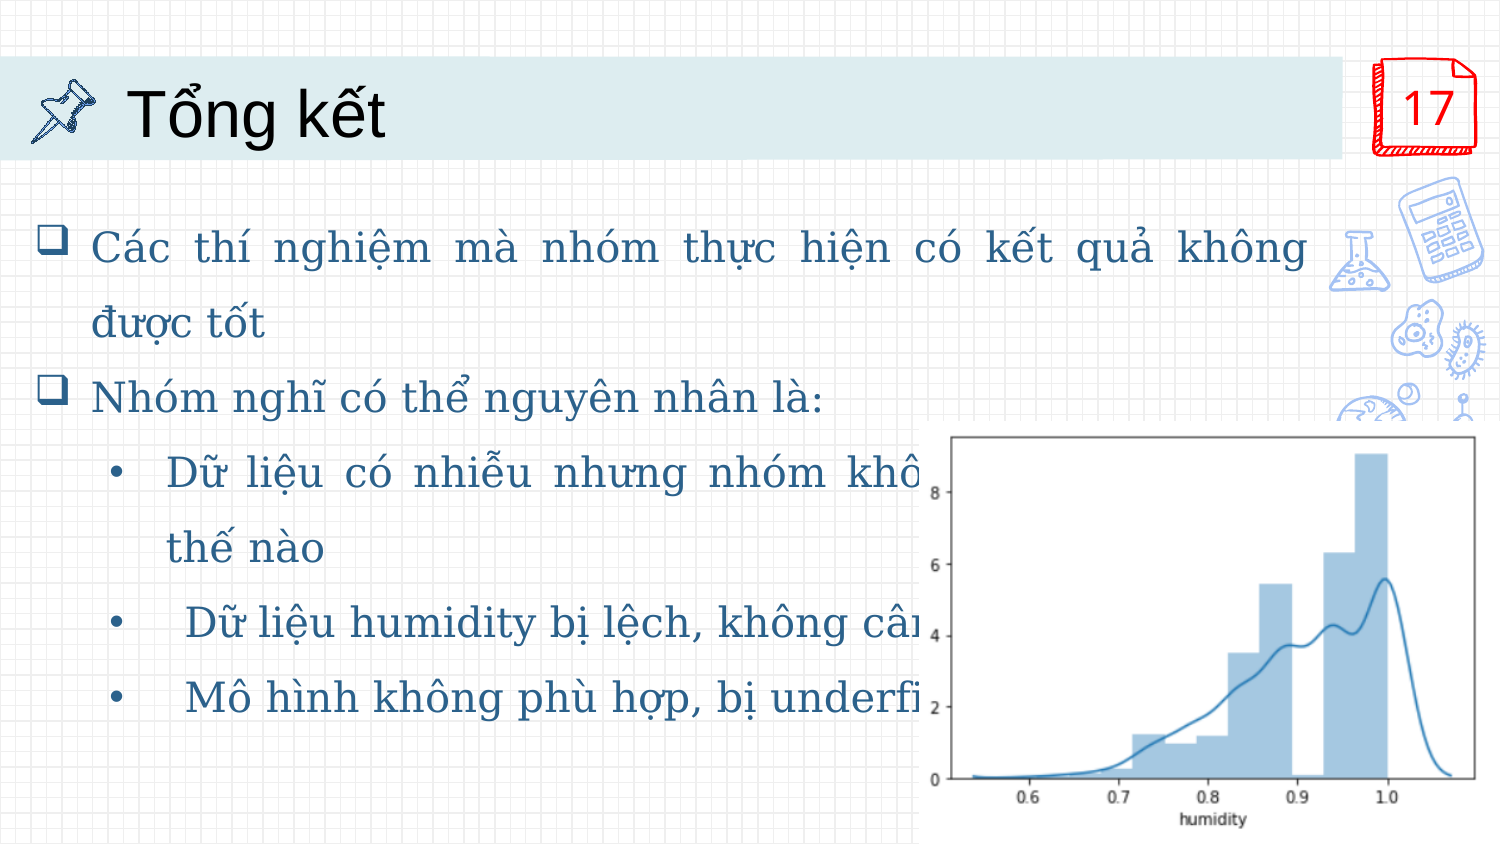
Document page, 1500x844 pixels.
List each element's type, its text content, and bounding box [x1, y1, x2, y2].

title Tổng kết [126, 41, 1242, 181]
picture [919, 420, 1500, 844]
text_box Các thí nghiệm mà nhóm thực hiện có kết quả không được tốt Nhóm nghĩ có thể nguyên nhân là: Dữ liệu có nhiễu nhưng nhóm không biết xử lý như thế nào Dữ liệu humidity bị lệch, không cân bằng Mô hình không phù hợp, bị underfitting [19, 188, 1324, 729]
